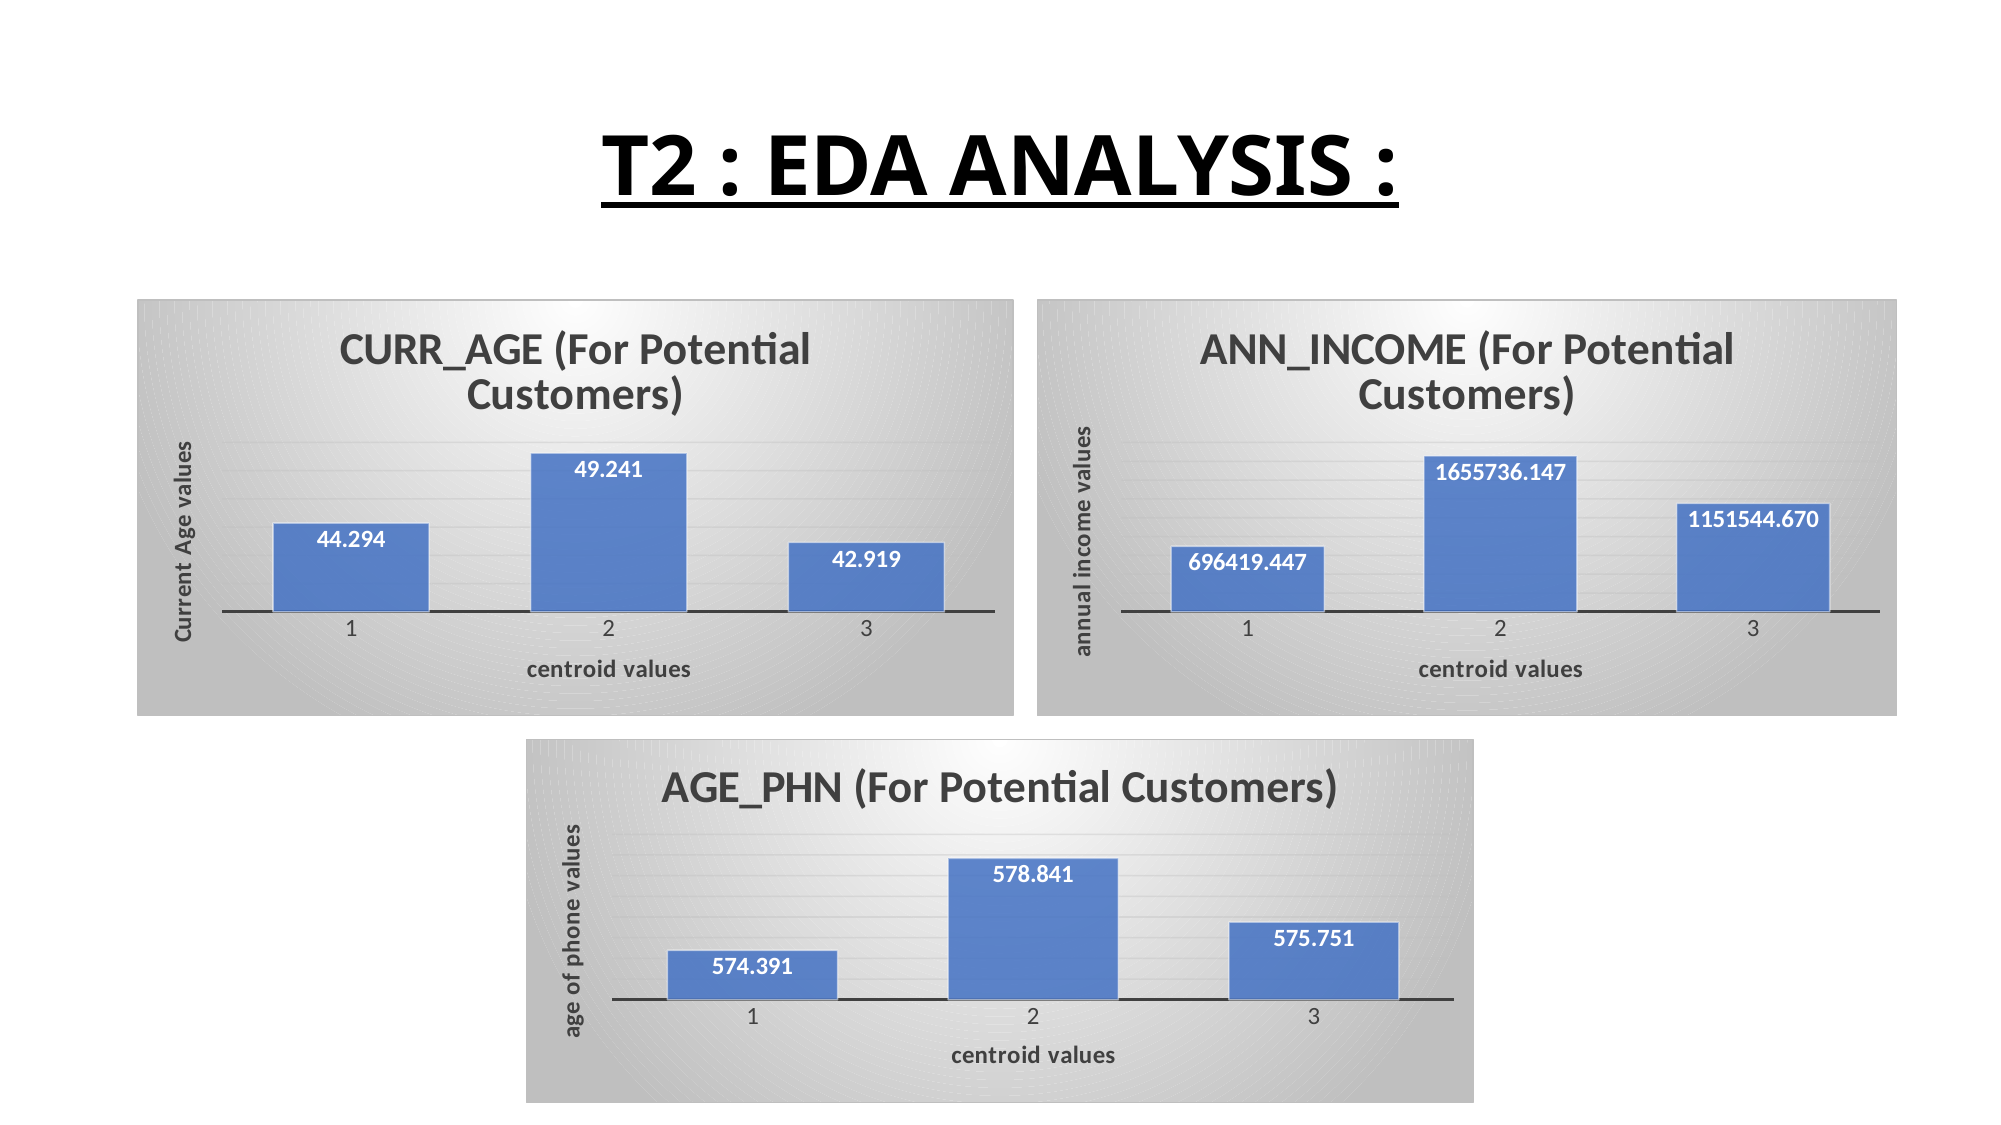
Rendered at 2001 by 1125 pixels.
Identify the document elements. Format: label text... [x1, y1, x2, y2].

chart [137, 299, 1014, 717]
chart [525, 738, 1474, 1104]
title T2 : EDA ANALYSIS : [137, 59, 1863, 278]
chart [1036, 299, 1898, 717]
